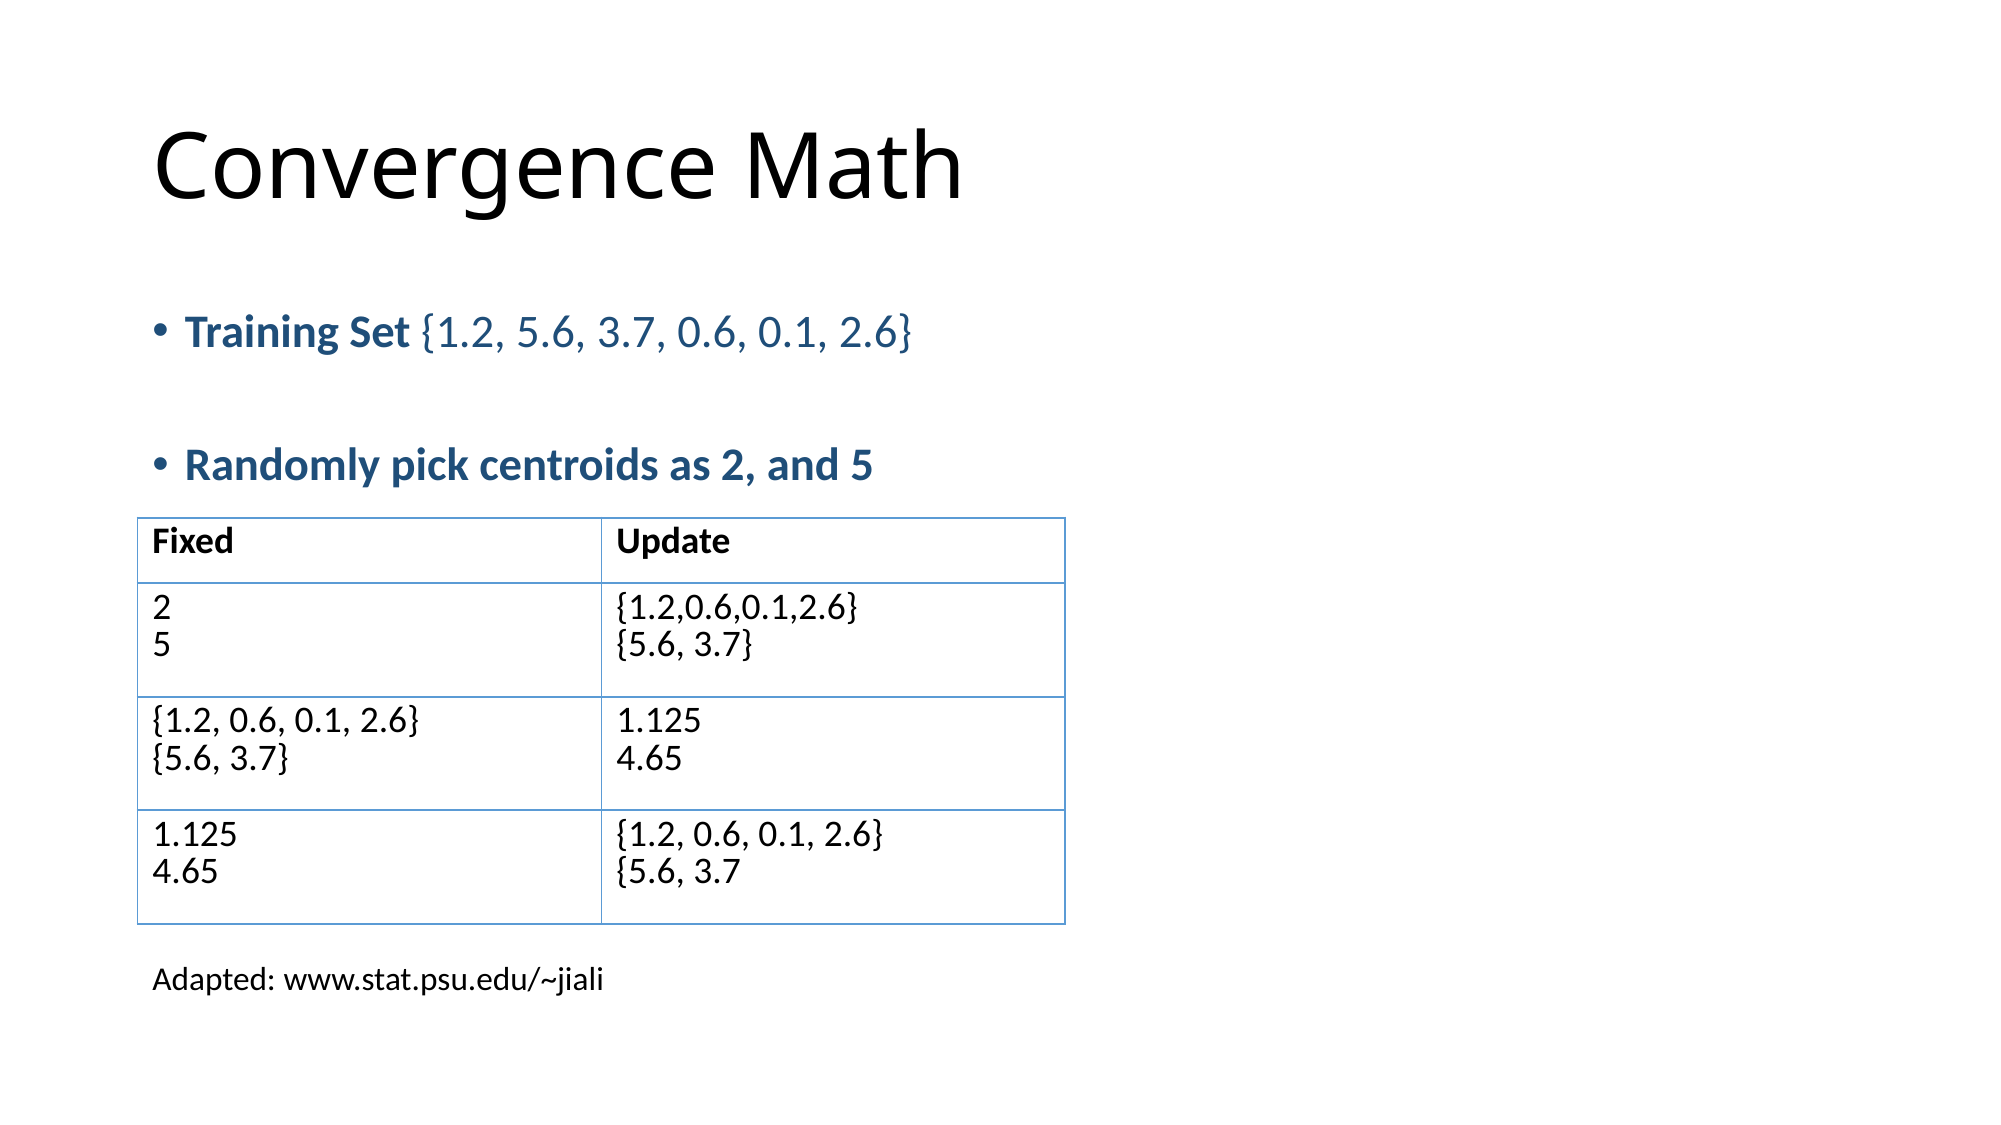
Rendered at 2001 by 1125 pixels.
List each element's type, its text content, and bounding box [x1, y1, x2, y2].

table_cell {1.2, 0.6, 0.1, 2.6} {5.6, 3.7 [602, 811, 1064, 923]
table_cell {1.2,0.6,0.1,2.6} {5.6, 3.7} [602, 584, 1064, 696]
table_cell {1.2, 0.6, 0.1, 2.6} {5.6, 3.7} [138, 698, 601, 809]
table_cell 1.125 4.65 [138, 811, 601, 923]
table_header Update [602, 519, 1064, 582]
table_cell 2 5 [138, 584, 601, 696]
table_header Fixed [138, 519, 601, 582]
table_cell 1.125 4.65 [602, 698, 1064, 809]
list Training Set {1.2, 5.6, 3.7, 0.6, 0.1, 2.6} Randomly pick centroids as 2, and 5 Adapted: www.stat.psu.edu/~jiali [137, 299, 1863, 1014]
title Convergence Math [137, 59, 1863, 278]
